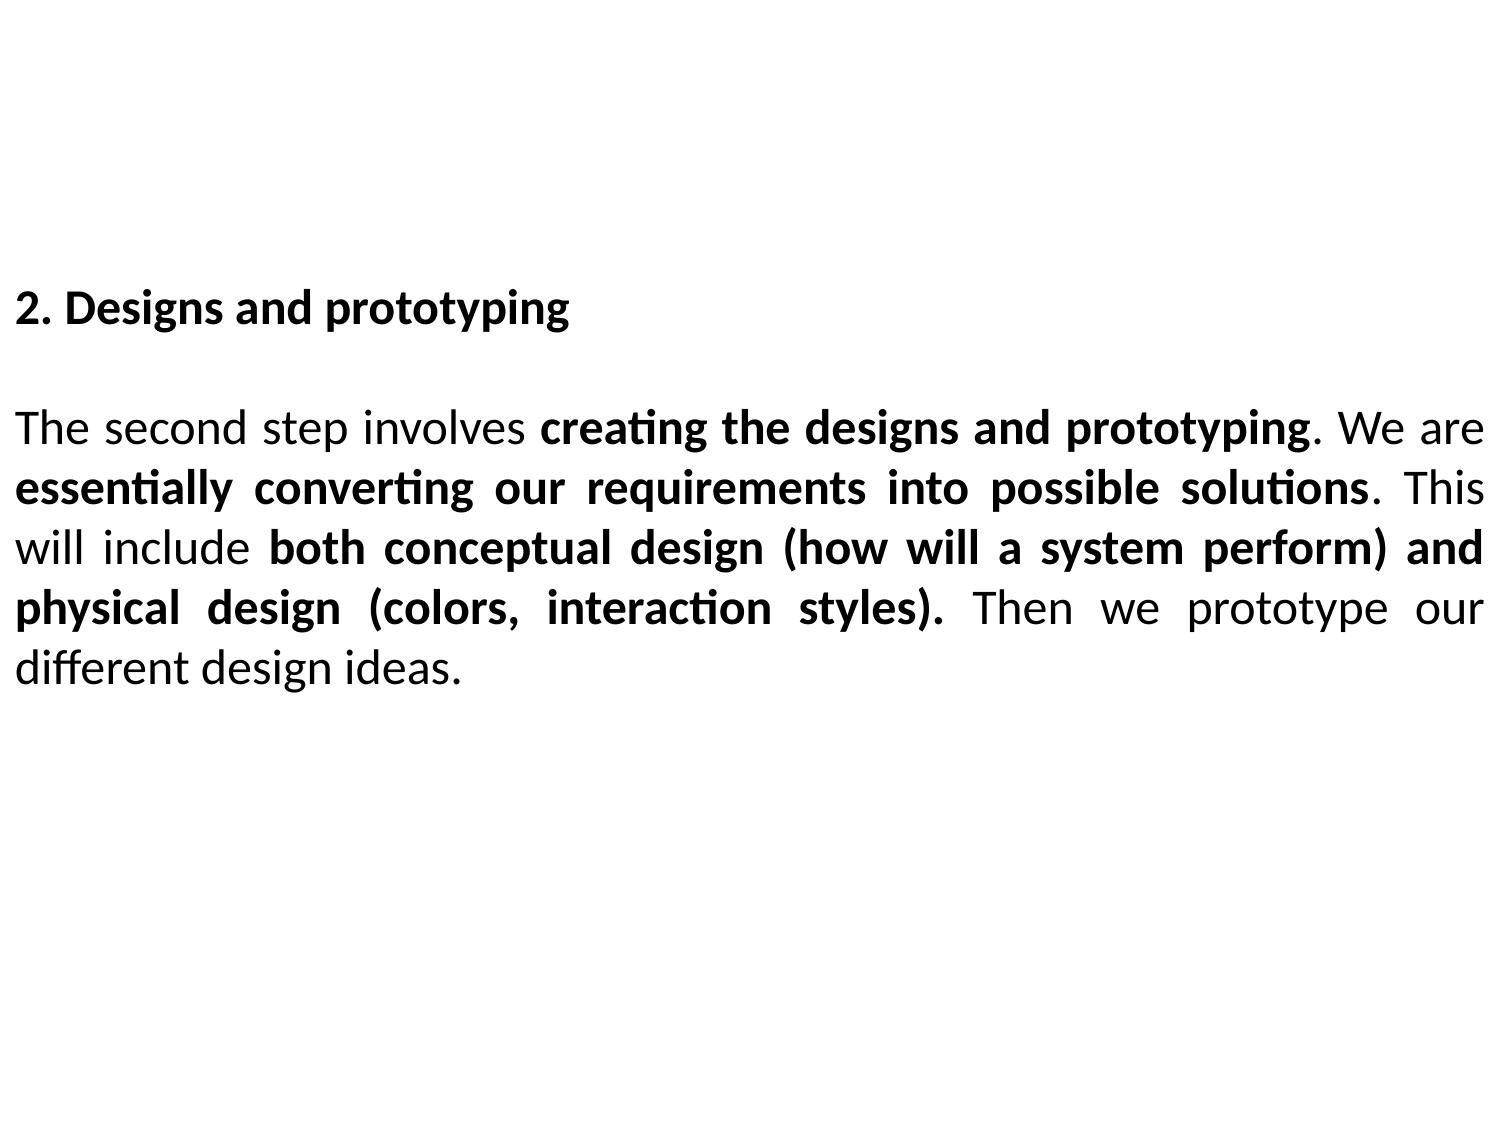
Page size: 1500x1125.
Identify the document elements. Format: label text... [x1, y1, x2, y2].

text_box 2. Designs and prototyping The second step involves creating the designs and prototyping. We are essentially converting our requirements into possible solutions. This will include both conceptual design (how will a system perform) and physical design (colors, interaction styles). Then we prototype our different design ideas. [0, 267, 1500, 702]
